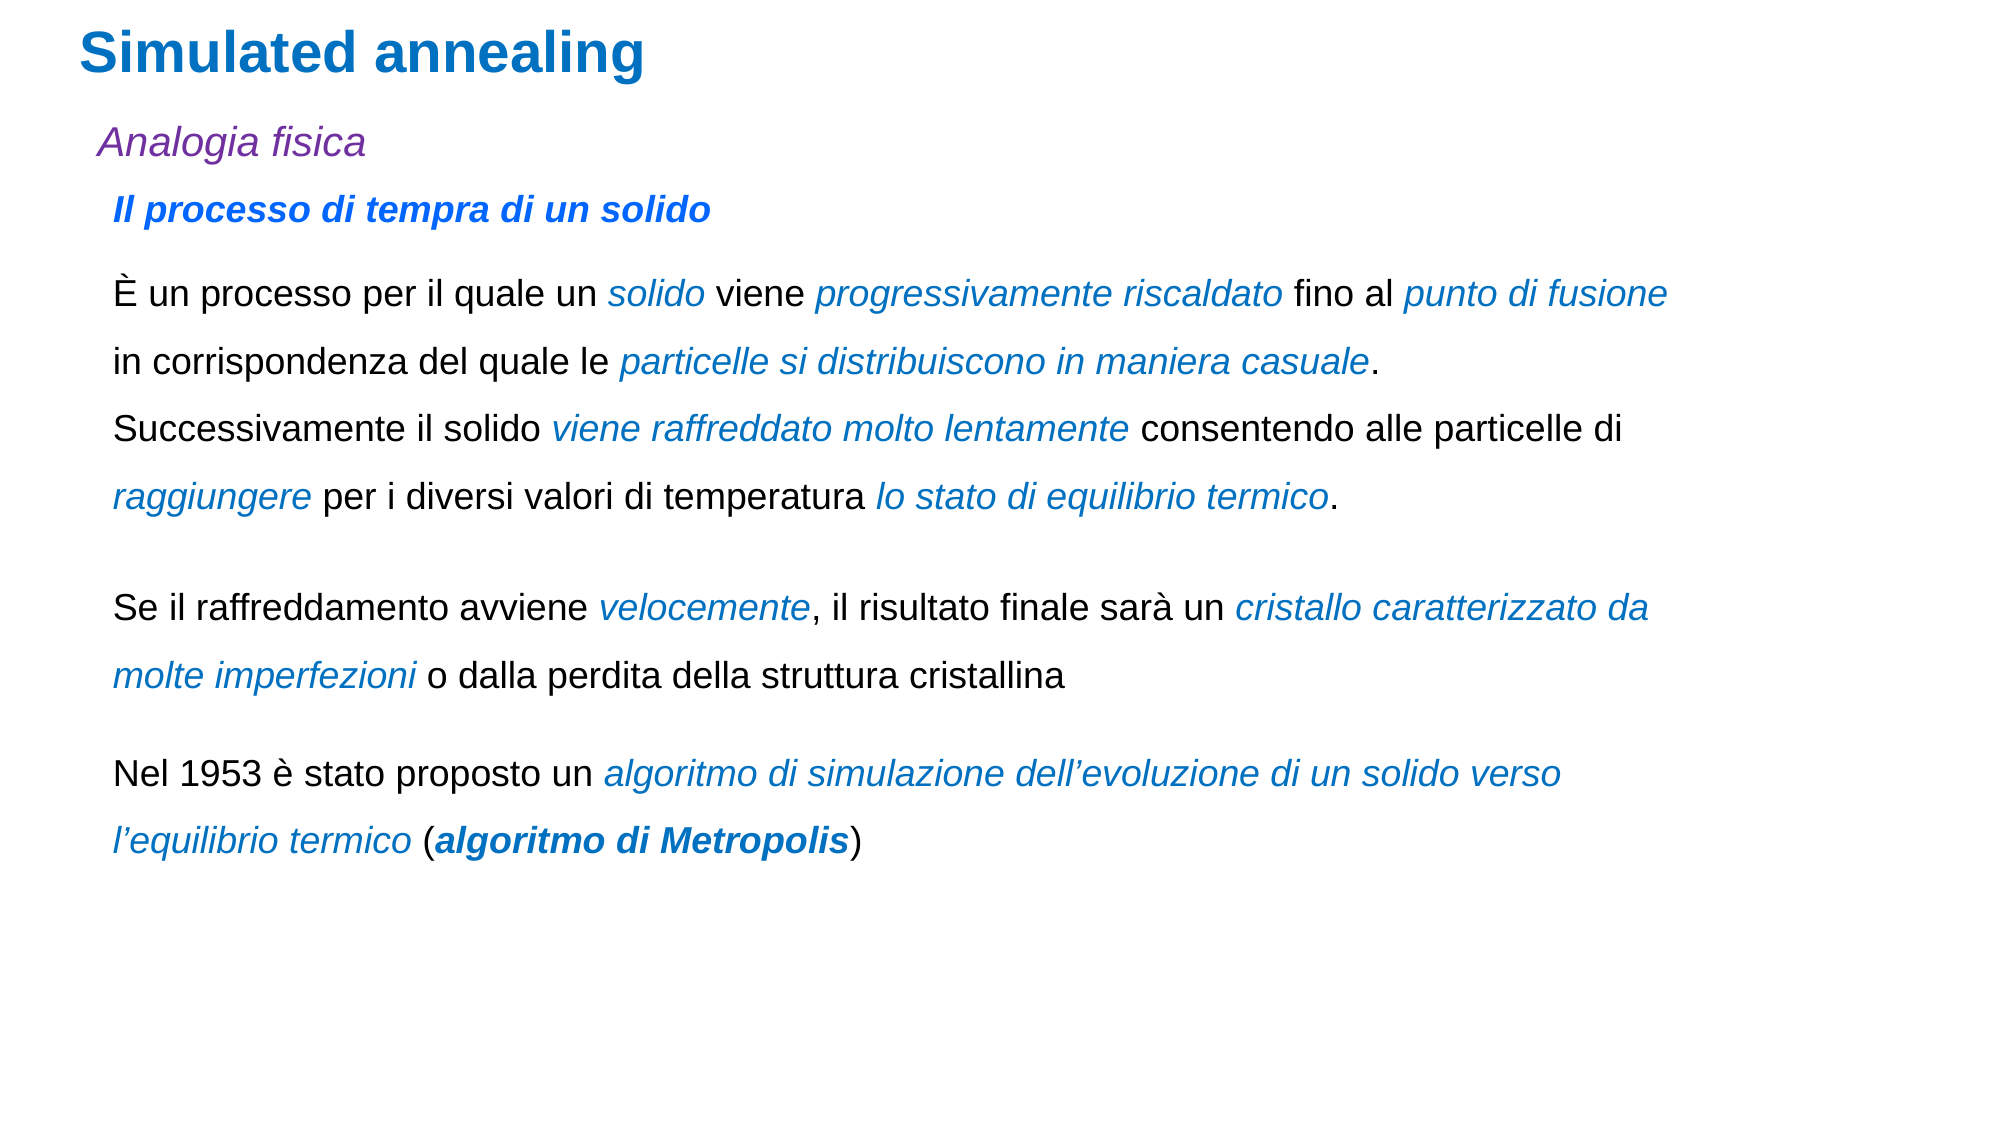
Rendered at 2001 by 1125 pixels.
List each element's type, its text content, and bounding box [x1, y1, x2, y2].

text_box Il processo di tempra di un solido [98, 177, 1272, 238]
text_box Nel 1953 è stato proposto un algoritmo di simulazione dell’evoluzione di un solido verso l’equilibrio termico (algoritmo di Metropolis) [98, 718, 1697, 869]
text_box È un processo per il quale un solido viene progressivamente riscaldato fino al punto di fusione in corrispondenza del quale le particelle si distribuiscono in maniera casuale. Successivamente il solido viene raffreddato molto lentamente consentendo alle particelle di raggiungere per i diversi valori di temperatura lo stato di equilibrio termico. [98, 239, 1697, 525]
text_box Analogia fisica [82, 106, 1674, 178]
text_box Se il raffreddamento avviene velocemente, il risultato finale sarà un cristallo caratterizzato da molte imperfezioni o dalla perdita della struttura cristallina [98, 553, 1697, 704]
text_box Simulated annealing [65, 0, 1960, 102]
